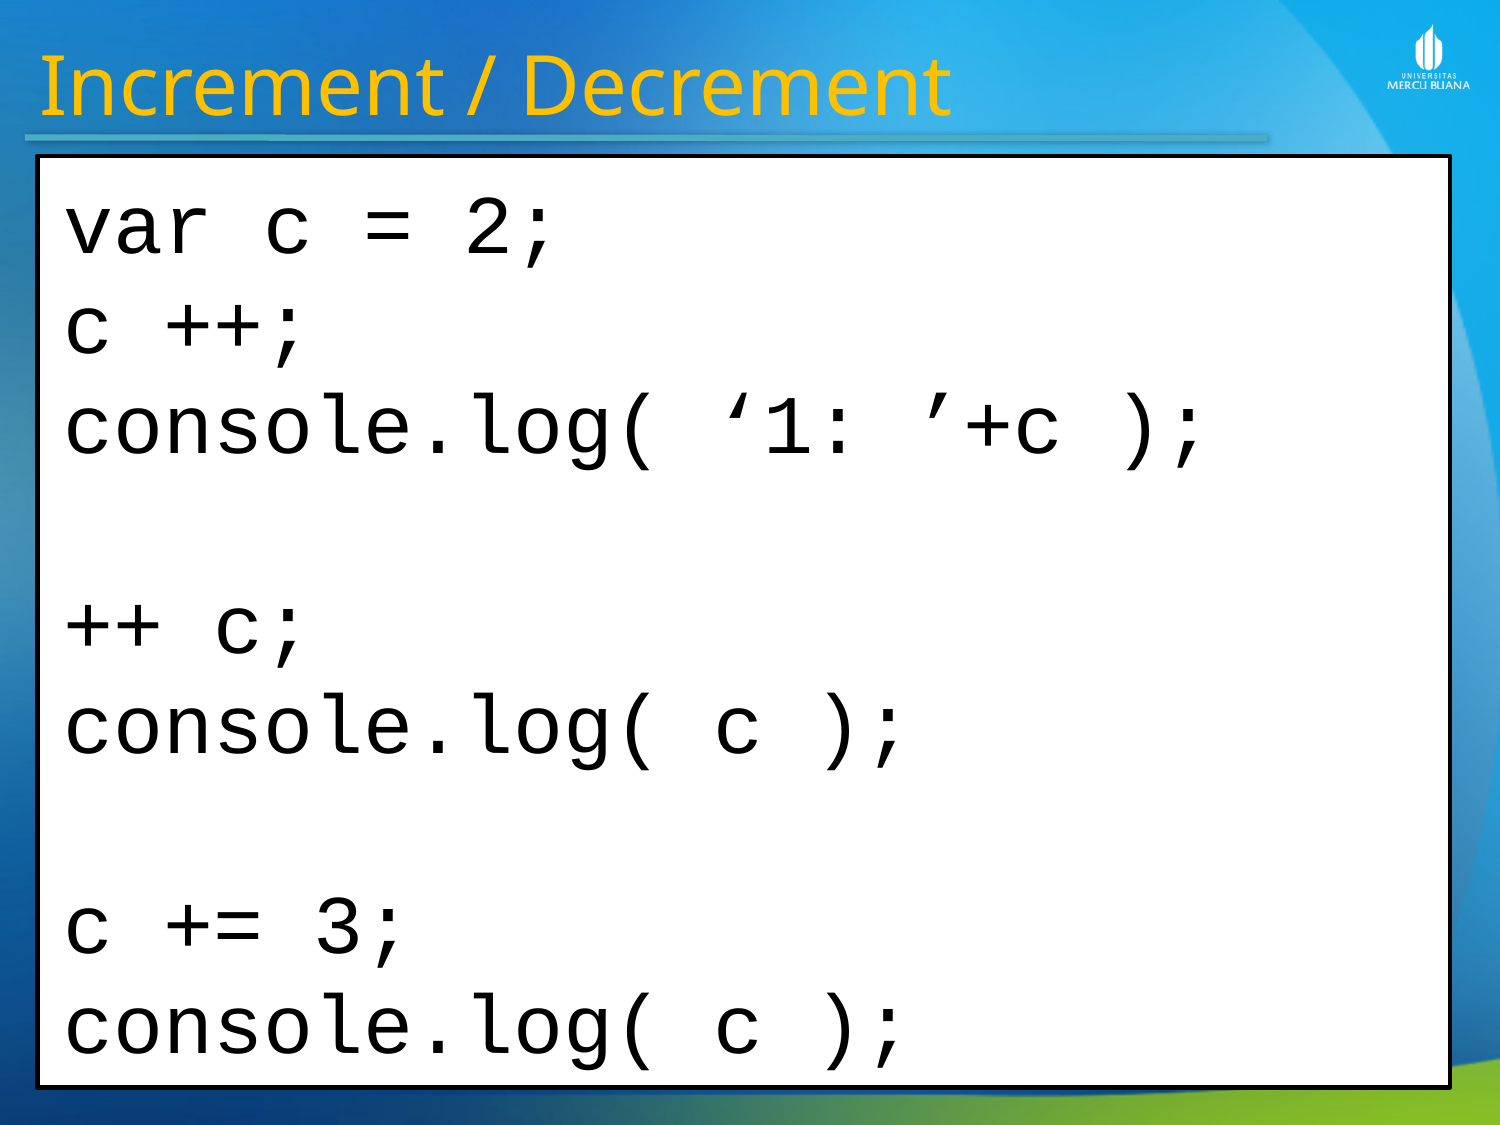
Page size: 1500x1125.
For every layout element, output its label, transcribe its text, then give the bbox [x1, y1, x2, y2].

text_box var c = 2; c ++; console.log( ‘1: ’+c ); ++ c; console.log( c ); c += 3; console.log( c ); [48, 162, 1438, 1078]
list Increment / Decrement [24, 24, 1213, 150]
picture [0, 0, 1500, 1125]
text_box [35, 154, 1452, 1090]
